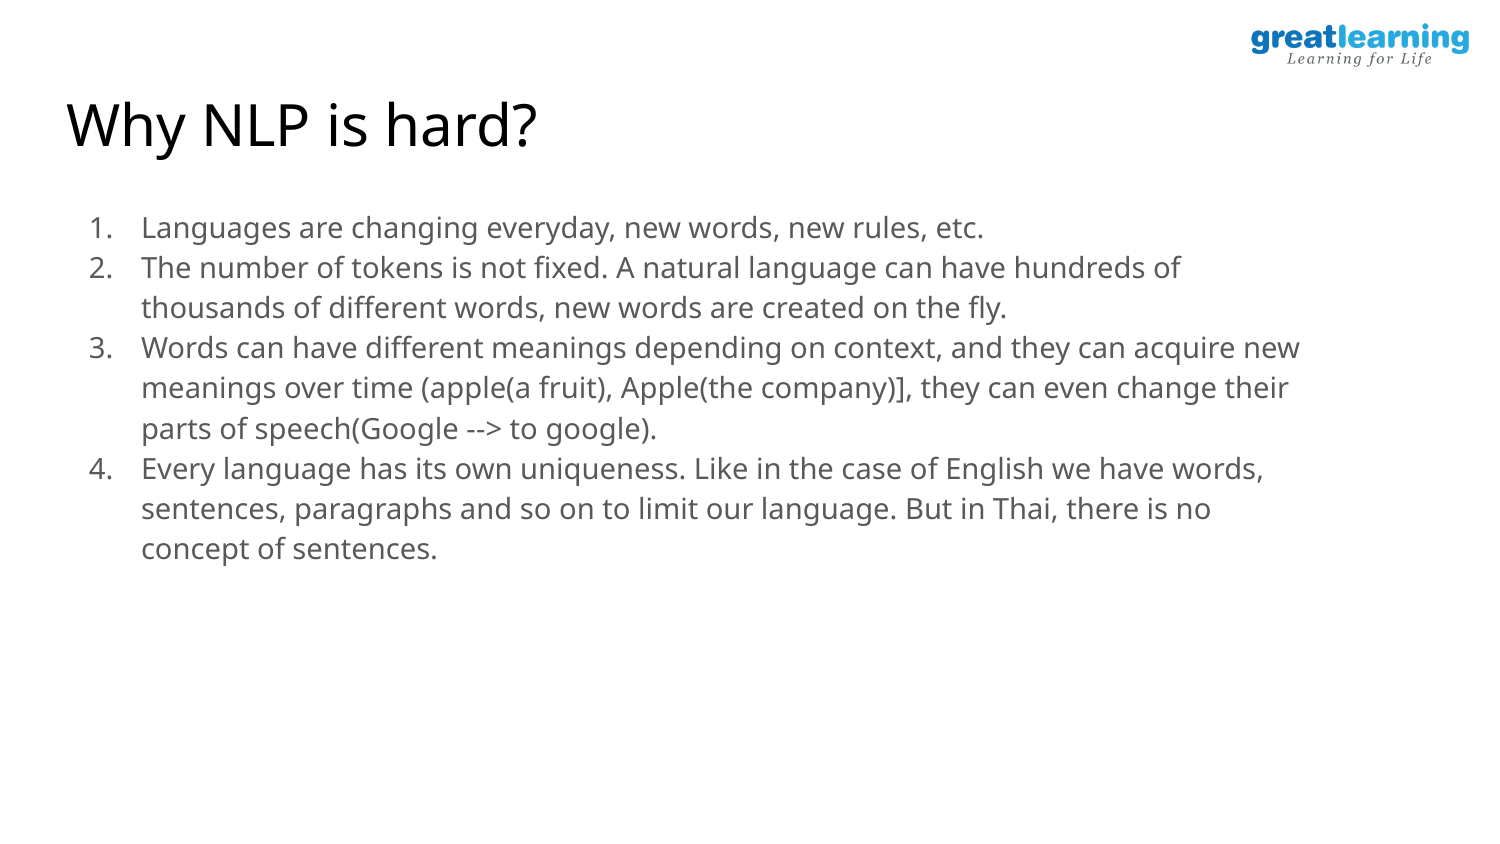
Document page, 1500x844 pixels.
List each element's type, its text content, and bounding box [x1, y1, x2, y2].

title Why NLP is hard? [51, 72, 1449, 167]
list Languages are changing everyday, new words, new rules, etc. The number of tokens is not fixed. A natural language can have hundreds of thousands of different words, new words are created on the fly. Words can have different meanings depending on context, and they can acquire new meanings over time (apple(a fruit), Apple(the company)], they can even change their parts of speech(Google --> to google). Every language has its own uniqueness. Like in the case of English we have words, sentences, paragraphs and so on to limit our language. But in Thai, there is no concept of sentences. [51, 189, 1338, 750]
picture [1251, 23, 1469, 67]
